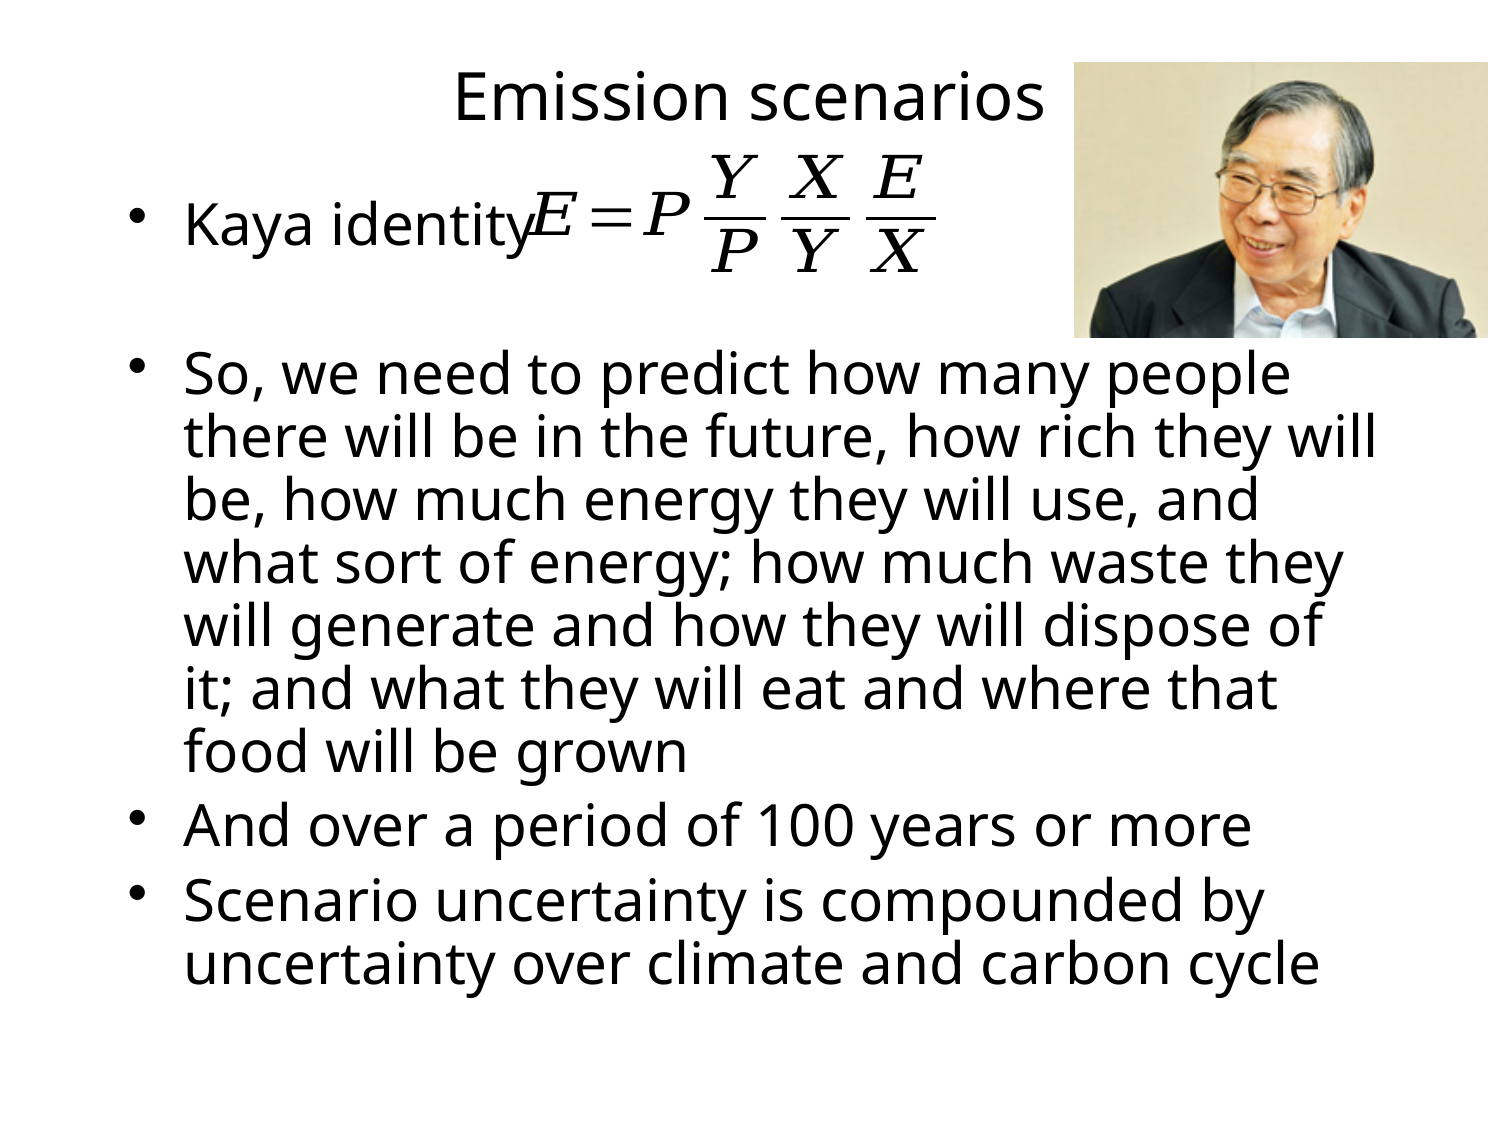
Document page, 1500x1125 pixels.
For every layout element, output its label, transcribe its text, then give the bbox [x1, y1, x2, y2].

title Emission scenarios [112, 0, 1388, 187]
picture [1074, 62, 1488, 338]
list Kaya identity So, we need to predict how many people there will be in the future, how rich they will be, how much energy they will use, and what sort of energy; how much waste they will generate and how they will dispose of it; and what they will eat and where that food will be grown And over a period of 100 years or more Scenario uncertainty is compounded by uncertainty over climate and carbon cycle [112, 187, 1401, 963]
